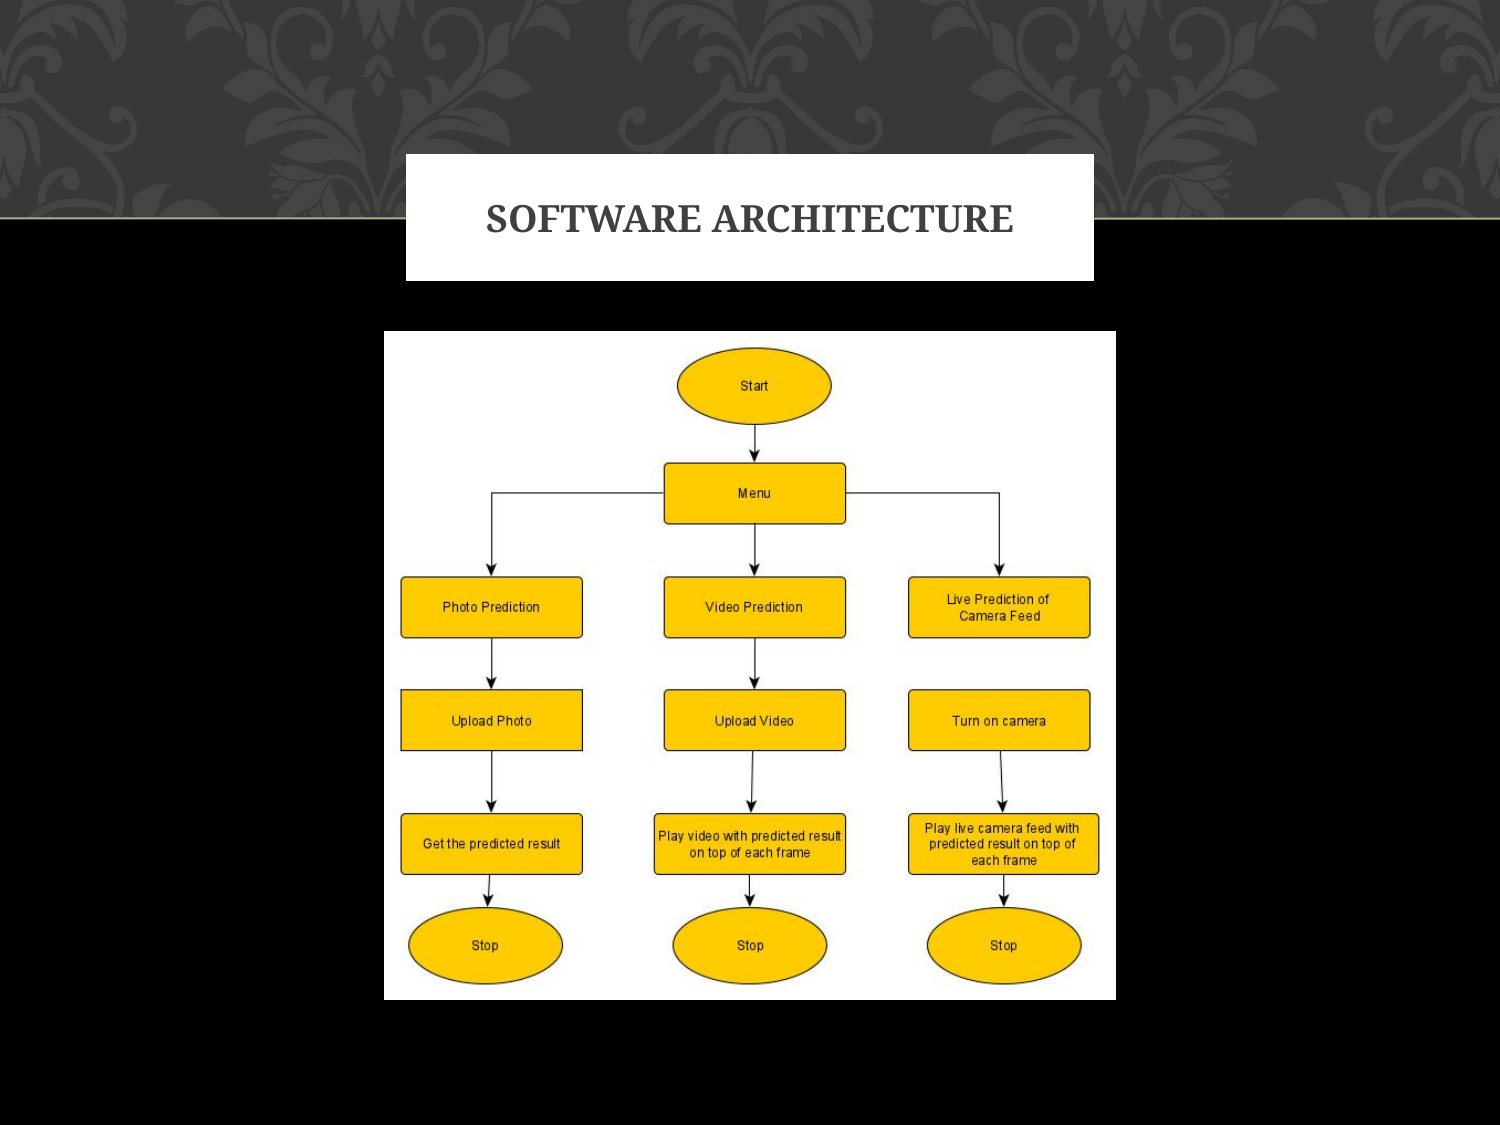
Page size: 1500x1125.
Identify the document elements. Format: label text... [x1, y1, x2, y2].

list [383, 331, 1116, 1001]
title SOFTWARE architecture [406, 154, 1094, 281]
